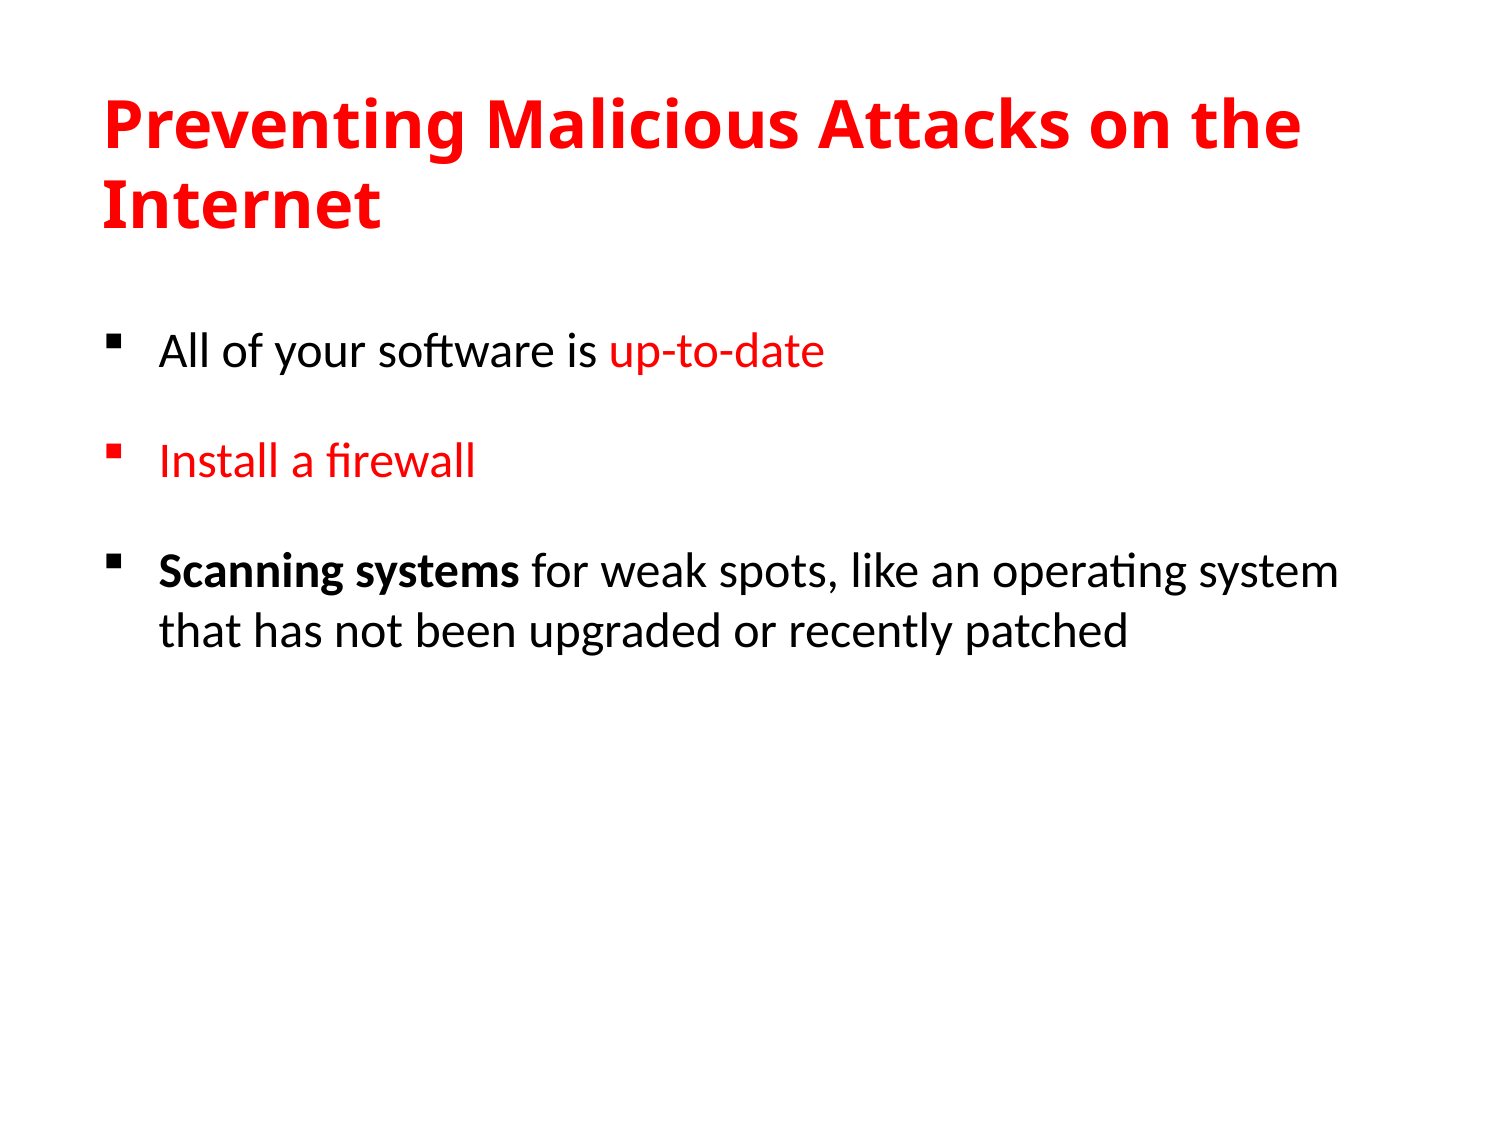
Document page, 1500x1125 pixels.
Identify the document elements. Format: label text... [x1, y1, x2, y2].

text_box Preventing Malicious Attacks on the Internet [87, 74, 1450, 250]
text_box All of your software is up-to-date Install a firewall Scanning systems for weak spots, like an operating system that has not been upgraded or recently patched [87, 224, 1400, 750]
